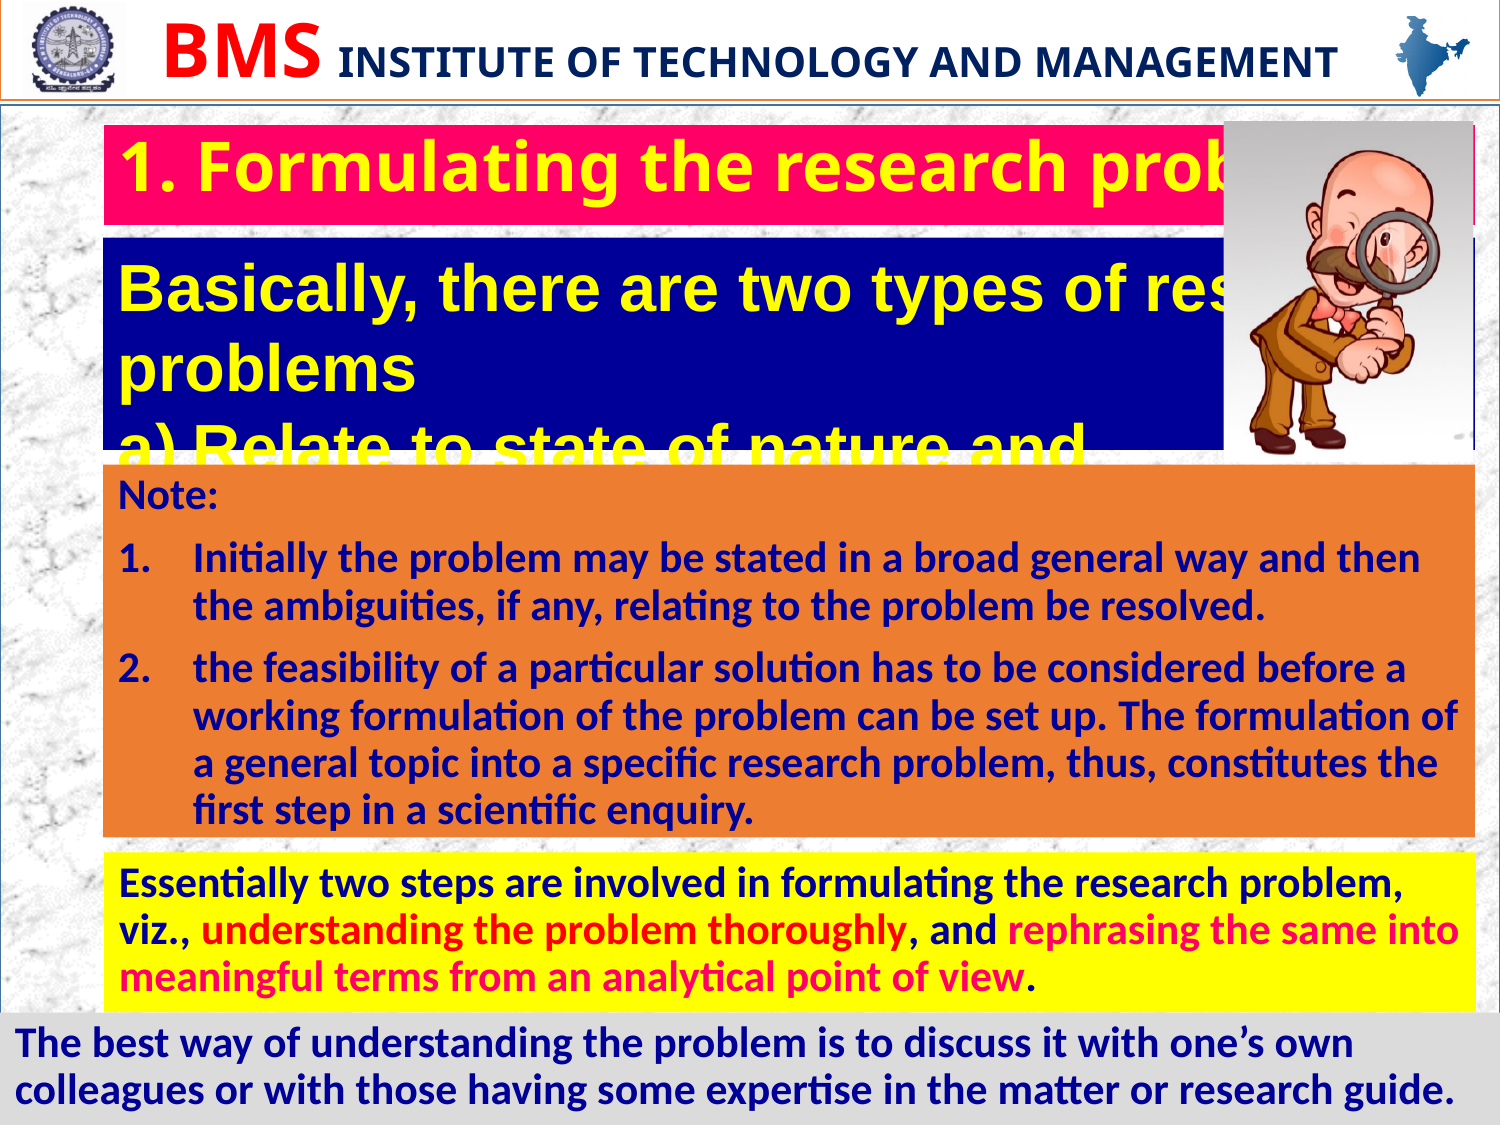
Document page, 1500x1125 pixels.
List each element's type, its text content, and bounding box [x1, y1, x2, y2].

text_box The best way of understanding the problem is to discuss it with one’s own colleagues or with those having some expertise in the matter or research guide. [0, 1012, 1500, 1125]
picture [22, 2, 126, 98]
picture [1395, 16, 1471, 98]
title 1. Formulating the research problem: [104, 125, 1223, 225]
text_box Essentially two steps are involved in formulating the research problem, viz., understanding the problem thoroughly, and rephrasing the same into meaningful terms from an analytical point of view. [104, 852, 1476, 1012]
picture [1, 106, 1499, 1012]
text_box Note: Initially the problem may be stated in a broad general way and then the ambiguities, if any, relating to the problem be resolved. the feasibility of a particular solution has to be considered before a working formulation of the problem can be set up. The formulation of a general topic into a specific research problem, thus, constitutes the first step in a scientific enquiry. [103, 464, 1475, 838]
subtitle Basically, there are two types of research problems Relate to state of nature and Those which relate to relationship between variables [103, 237, 1223, 450]
